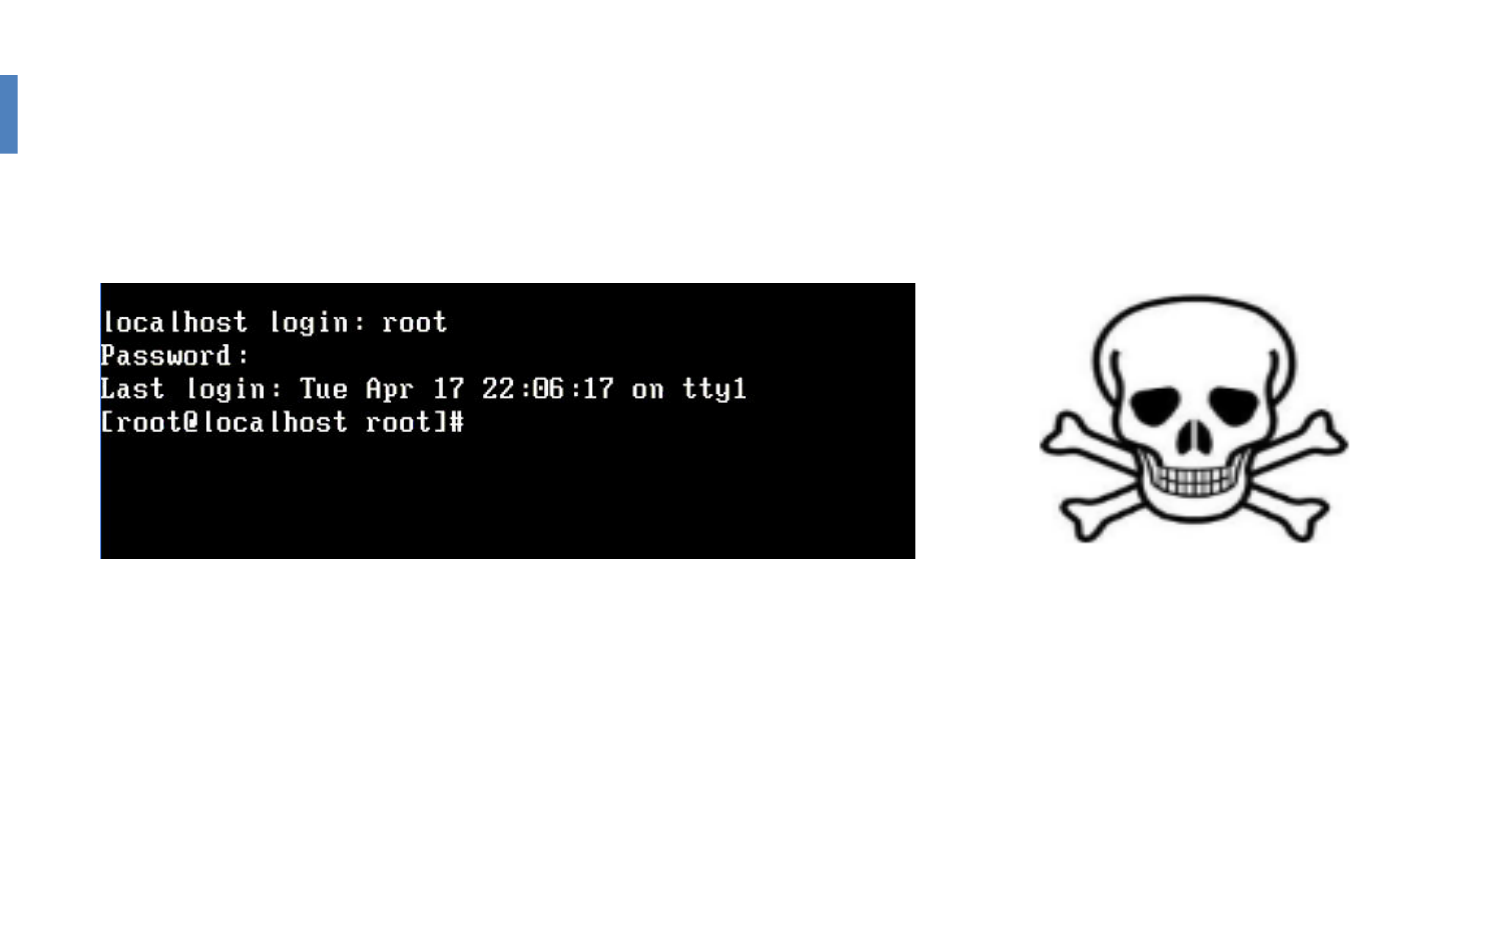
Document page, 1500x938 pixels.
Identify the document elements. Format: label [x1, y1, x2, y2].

picture [100, 283, 916, 559]
picture [1016, 287, 1365, 559]
